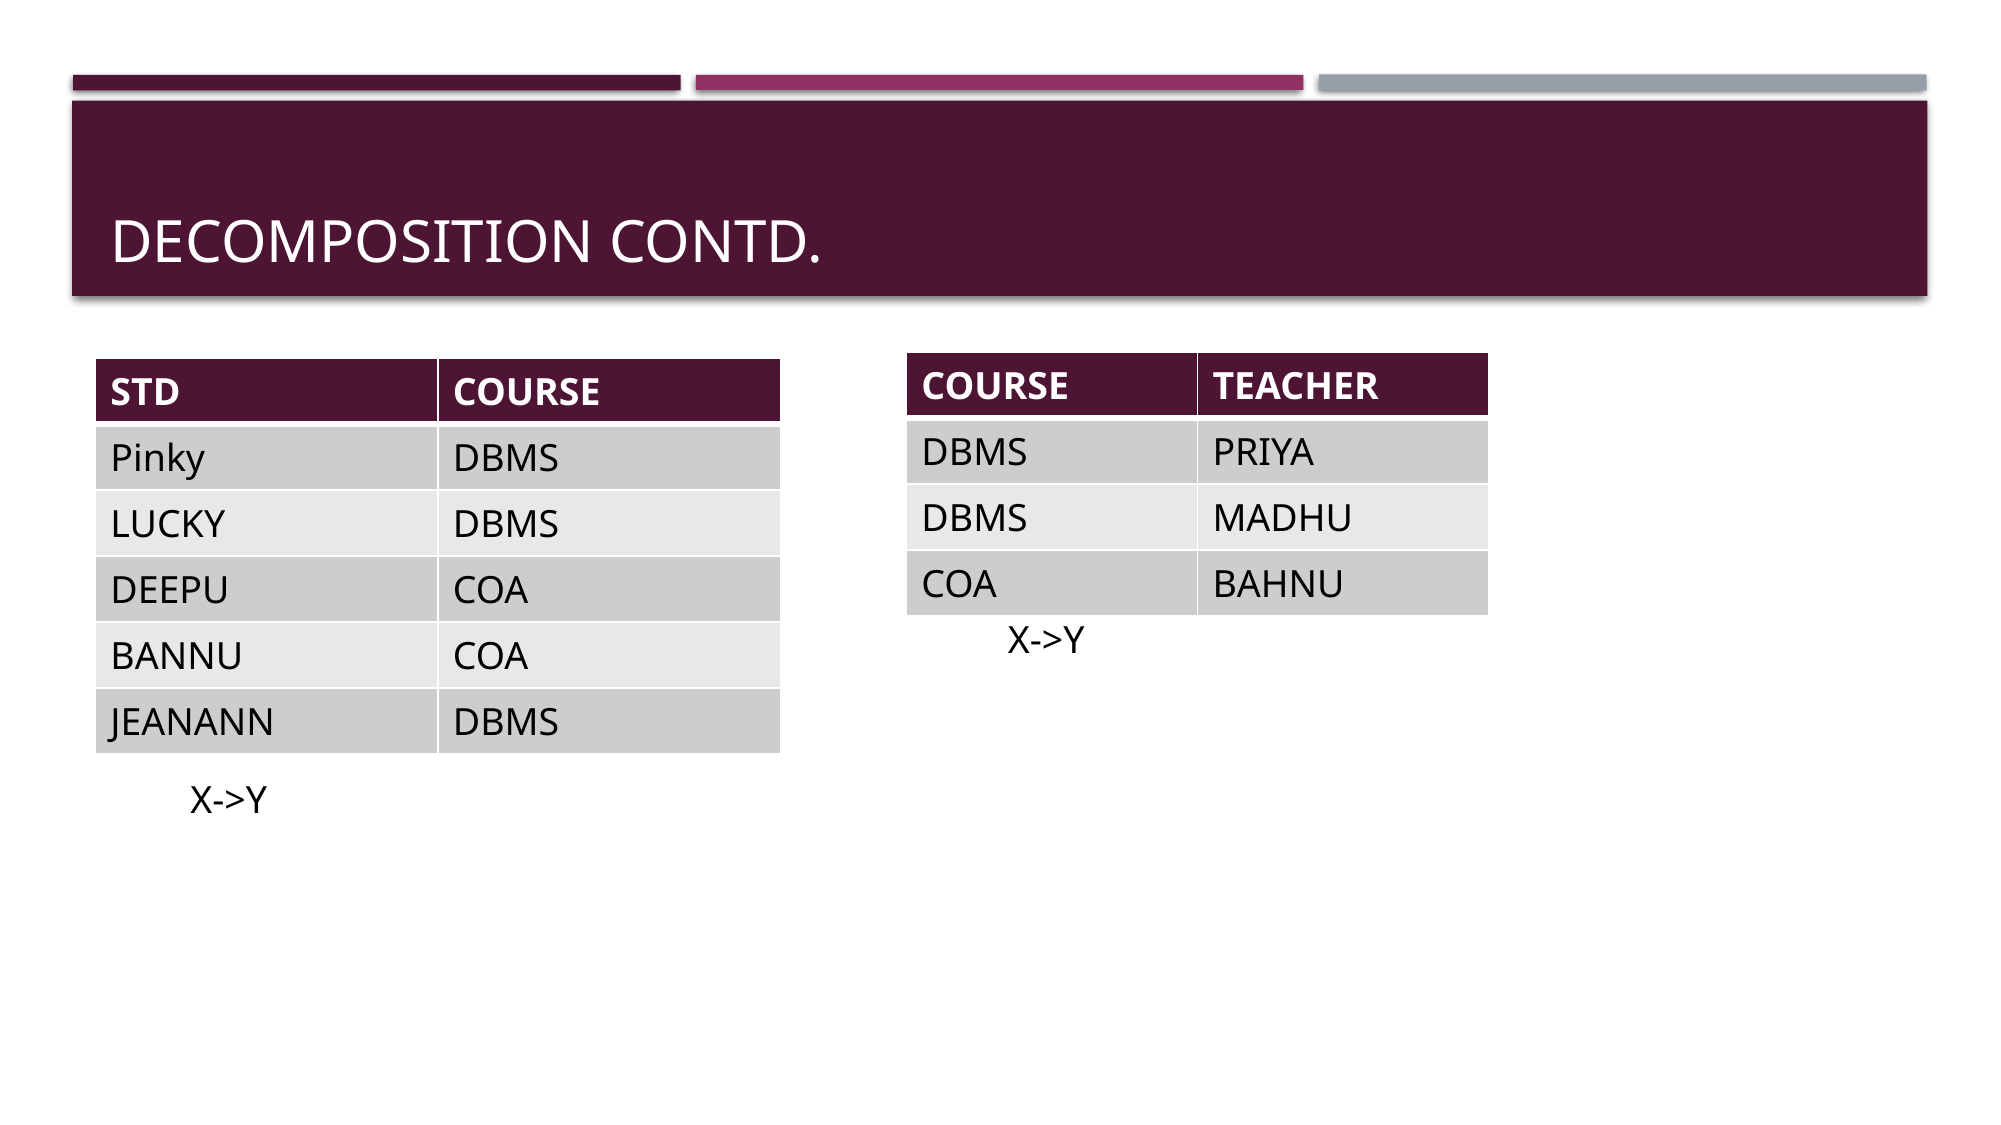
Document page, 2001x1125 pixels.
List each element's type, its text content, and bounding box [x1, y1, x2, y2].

text_box X->Y [993, 609, 1564, 669]
table_cell Pinky [96, 427, 437, 489]
table_cell DBMS [439, 427, 780, 489]
text_box X->Y [175, 768, 725, 828]
table_cell DBMS [439, 491, 780, 555]
table_cell MADHU [1198, 485, 1488, 549]
table_cell COA [907, 551, 1197, 615]
table_cell JEANANN [96, 689, 437, 753]
table_cell COA [439, 623, 780, 687]
table_cell DEEPU [96, 557, 437, 621]
table_header COURSE [907, 353, 1197, 415]
title Decomposition Contd. [95, 115, 1905, 282]
table_cell BANNU [96, 623, 437, 687]
table_cell PRIYA [1198, 421, 1488, 483]
table_cell DBMS [907, 421, 1197, 483]
table_cell DBMS [907, 485, 1197, 549]
table_cell COA [439, 557, 780, 621]
table_cell LUCKY [96, 491, 437, 555]
table_header TEACHER [1198, 353, 1488, 415]
table_cell DBMS [439, 689, 780, 753]
table_header STD [96, 359, 437, 421]
table_header COURSE [439, 359, 780, 421]
table_cell BAHNU [1198, 551, 1488, 609]
